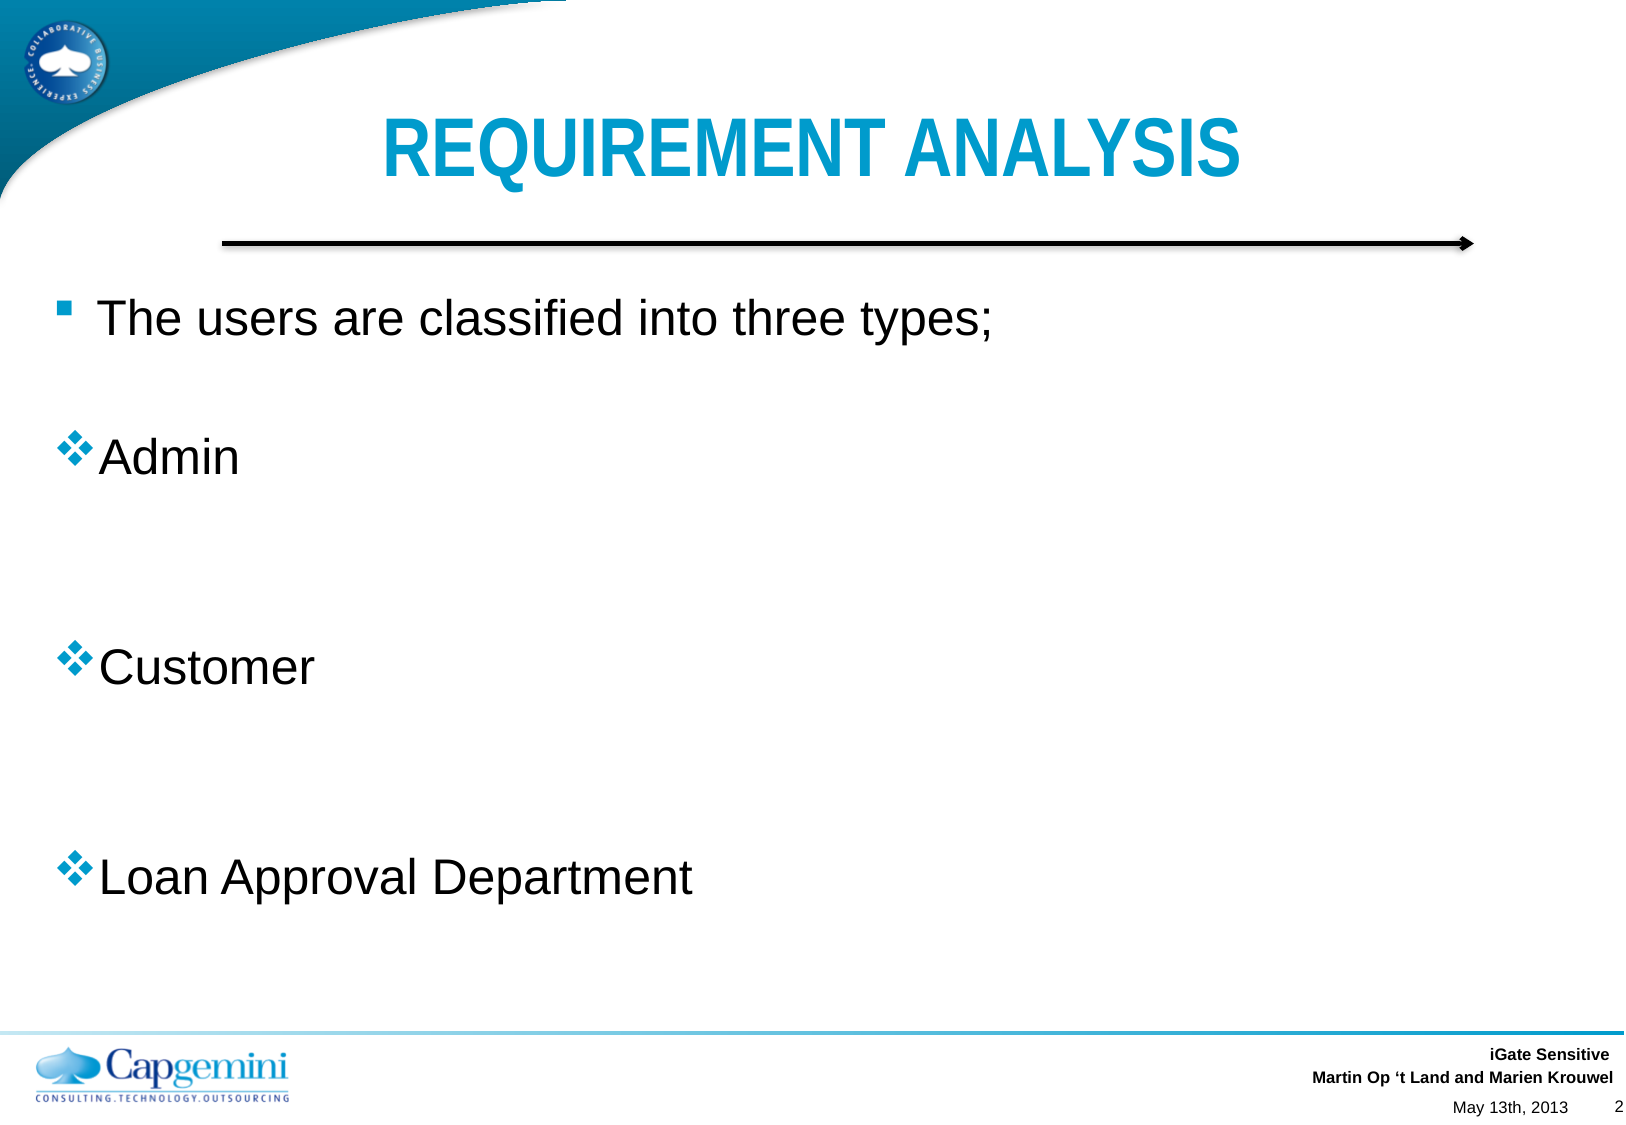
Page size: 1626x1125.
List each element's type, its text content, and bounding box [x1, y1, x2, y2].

footer iGate Sensitive [1062, 1046, 1616, 1065]
picture [25, 22, 108, 101]
list The users are classified into three types; Admin Customer Loan Approval Department [5, 278, 1625, 1125]
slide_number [1373, 1094, 1569, 1122]
slide_number 2 [1580, 1098, 1625, 1117]
title Requirement Analysis [0, 101, 1625, 173]
